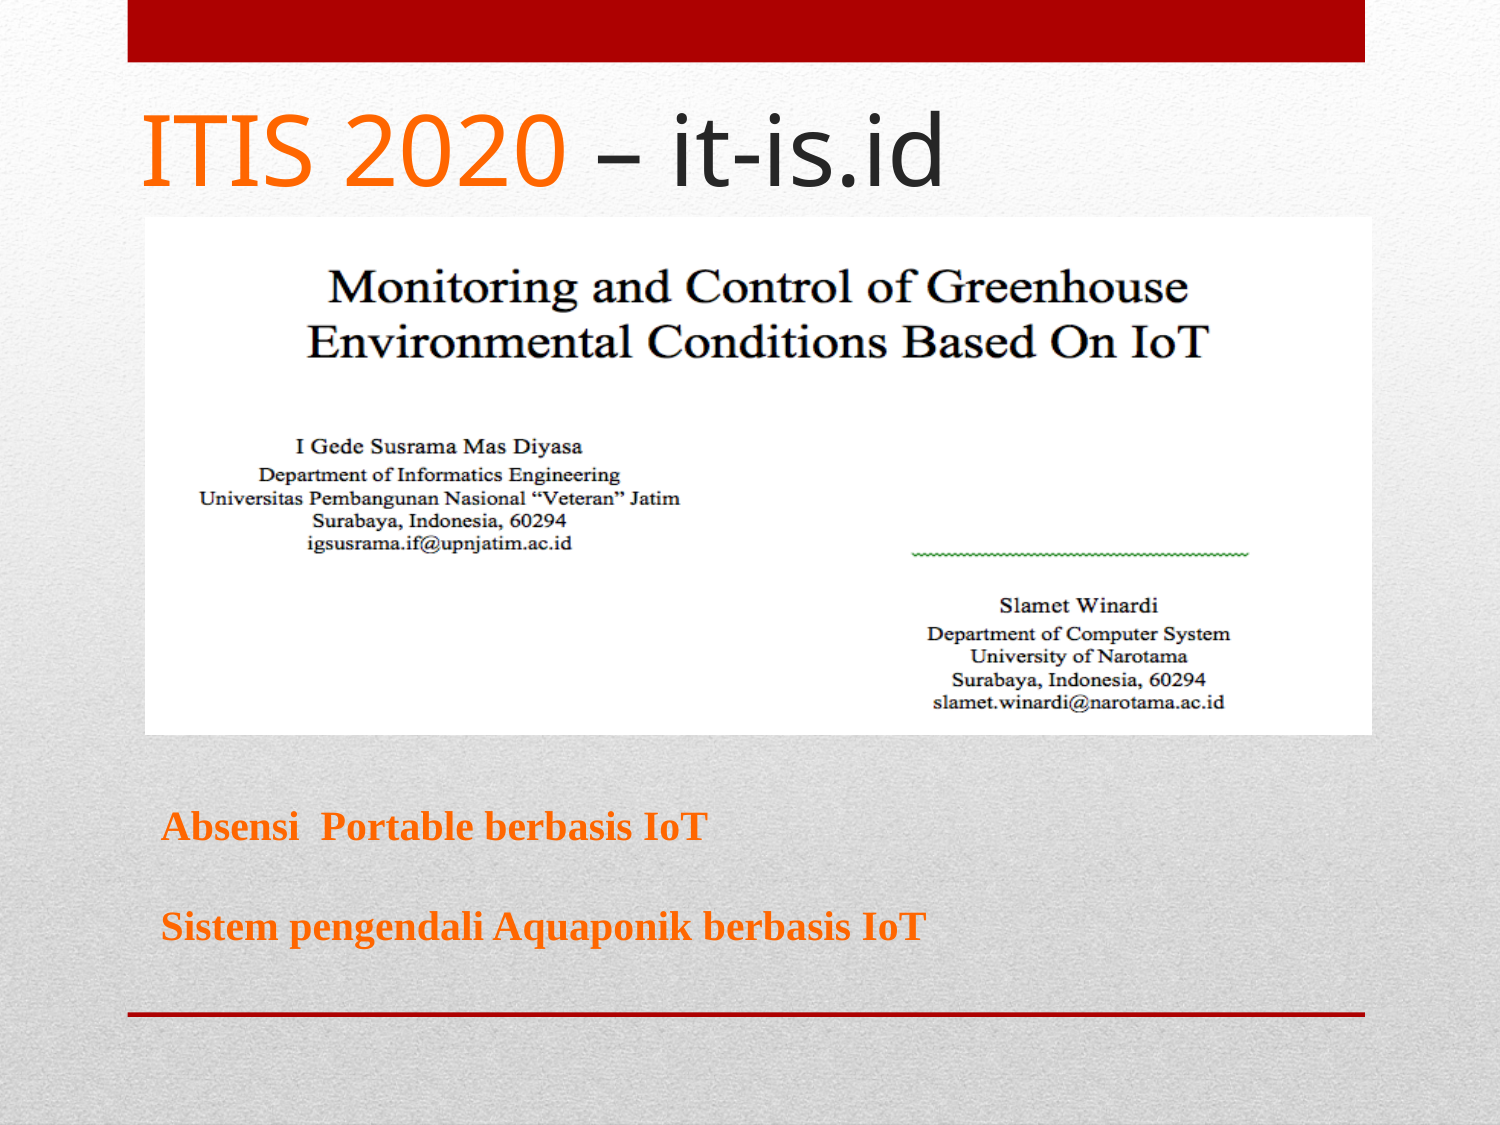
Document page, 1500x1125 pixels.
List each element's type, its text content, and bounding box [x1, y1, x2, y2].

picture [145, 216, 1373, 736]
title ITIS 2020 – it-is.id [125, 80, 1238, 215]
text_box Absensi Portable berbasis IoT Sistem pengendali Aquaponik berbasis IoT [145, 791, 1372, 957]
